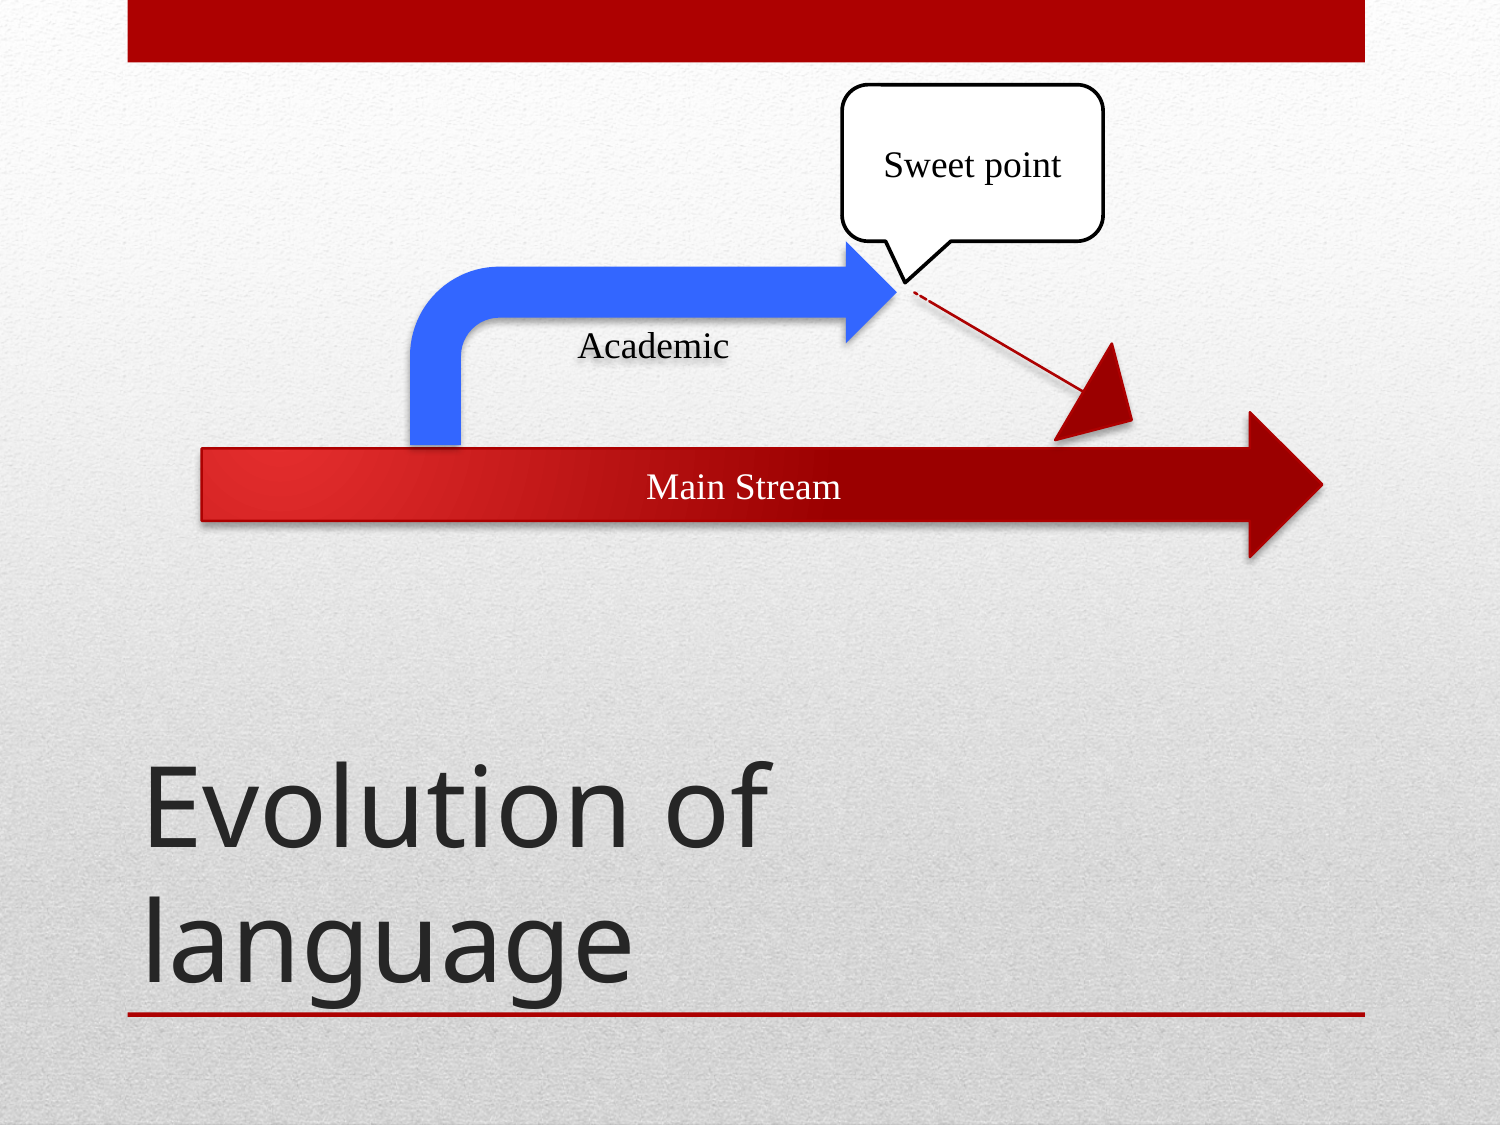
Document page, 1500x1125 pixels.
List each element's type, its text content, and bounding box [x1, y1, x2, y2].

text_box [913, 291, 1133, 442]
text_box Sweet point [840, 82, 1105, 285]
title Evolution of language [125, 750, 1238, 1013]
text_box Main Stream [200, 411, 1324, 559]
text_box Academic [408, 239, 898, 447]
